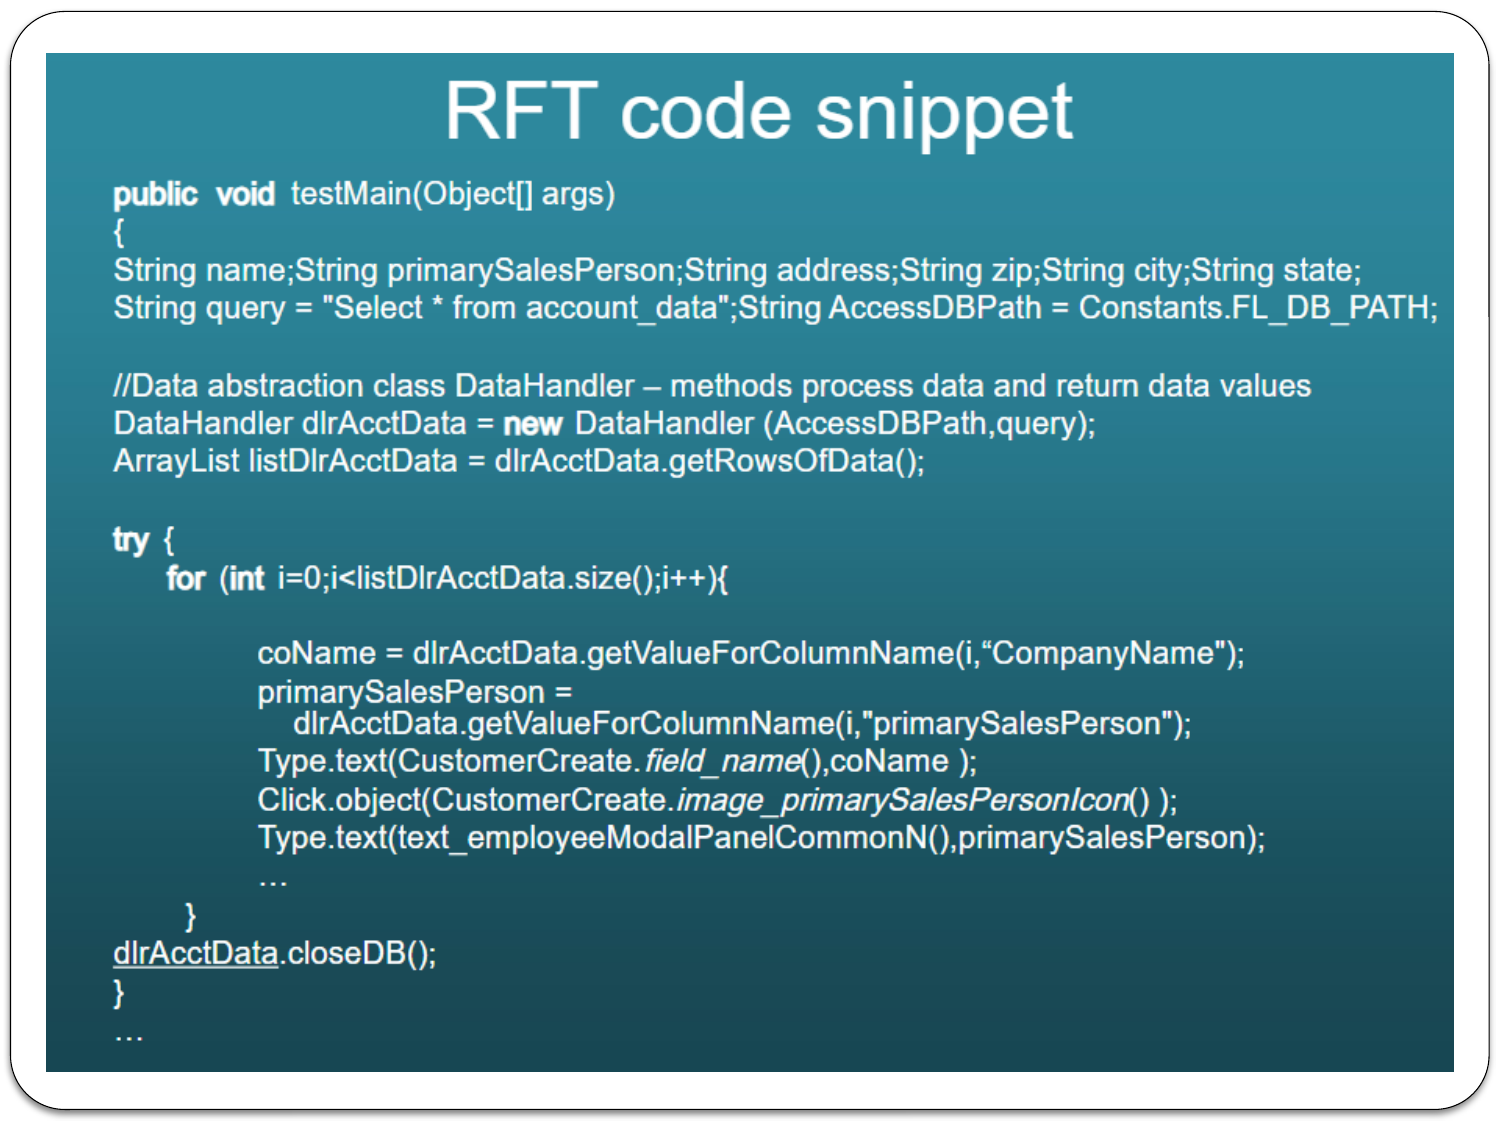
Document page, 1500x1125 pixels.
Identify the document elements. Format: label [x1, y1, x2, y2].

picture [45, 52, 1455, 1073]
